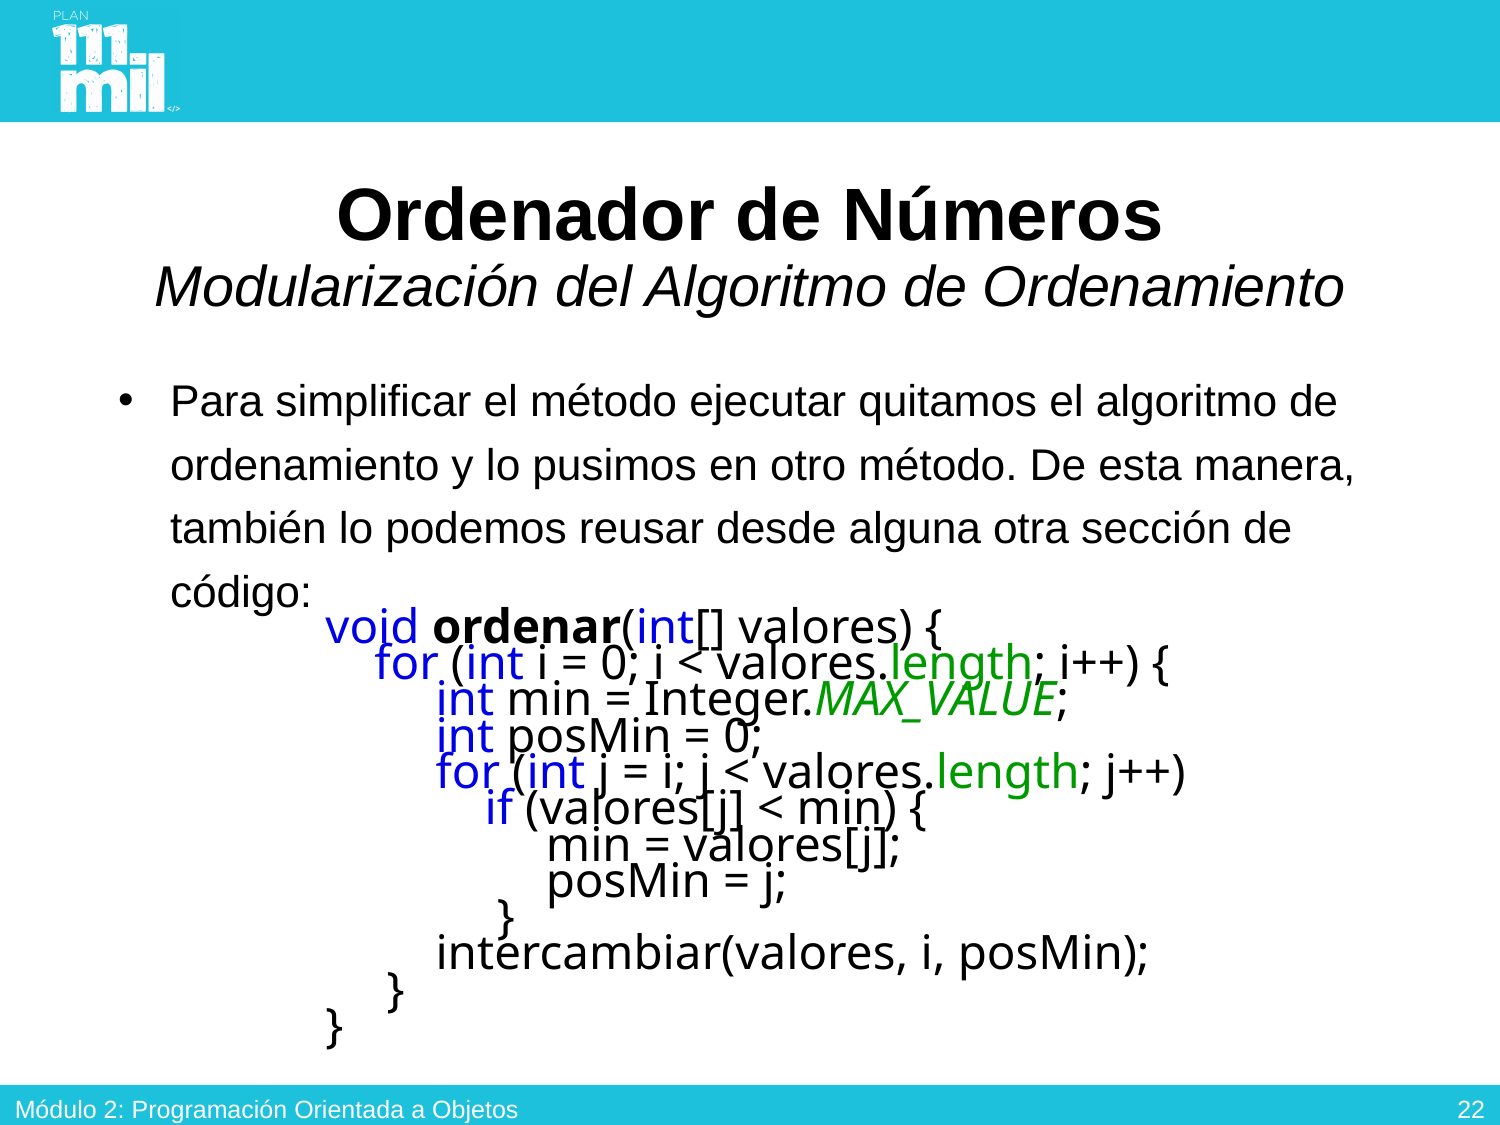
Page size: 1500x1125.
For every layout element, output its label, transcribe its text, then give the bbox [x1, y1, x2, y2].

footer Módulo 2: Programación Orientada a Objetos [0, 1078, 549, 1125]
slide_number 21 [1162, 1078, 1500, 1125]
list Para simplificar el método ejecutar quitamos el algoritmo de ordenamiento y lo pusimos en otro método. De esta manera, también lo podemos reusar desde alguna otra sección de código: void ordenar(int[] valores) { for (int i = 0; i < valores.length; i++) { int min = Integer.MAX_VALUE; int posMin = 0; for (int j = i; j < valores.length; j++) if (valores[j] < min) { min = valores[j]; posMin = j; } intercambiar(valores, i, posMin); } } [103, 354, 1397, 1069]
title Ordenador de Números Modularización del Algoritmo de Ordenamiento [103, 147, 1397, 348]
